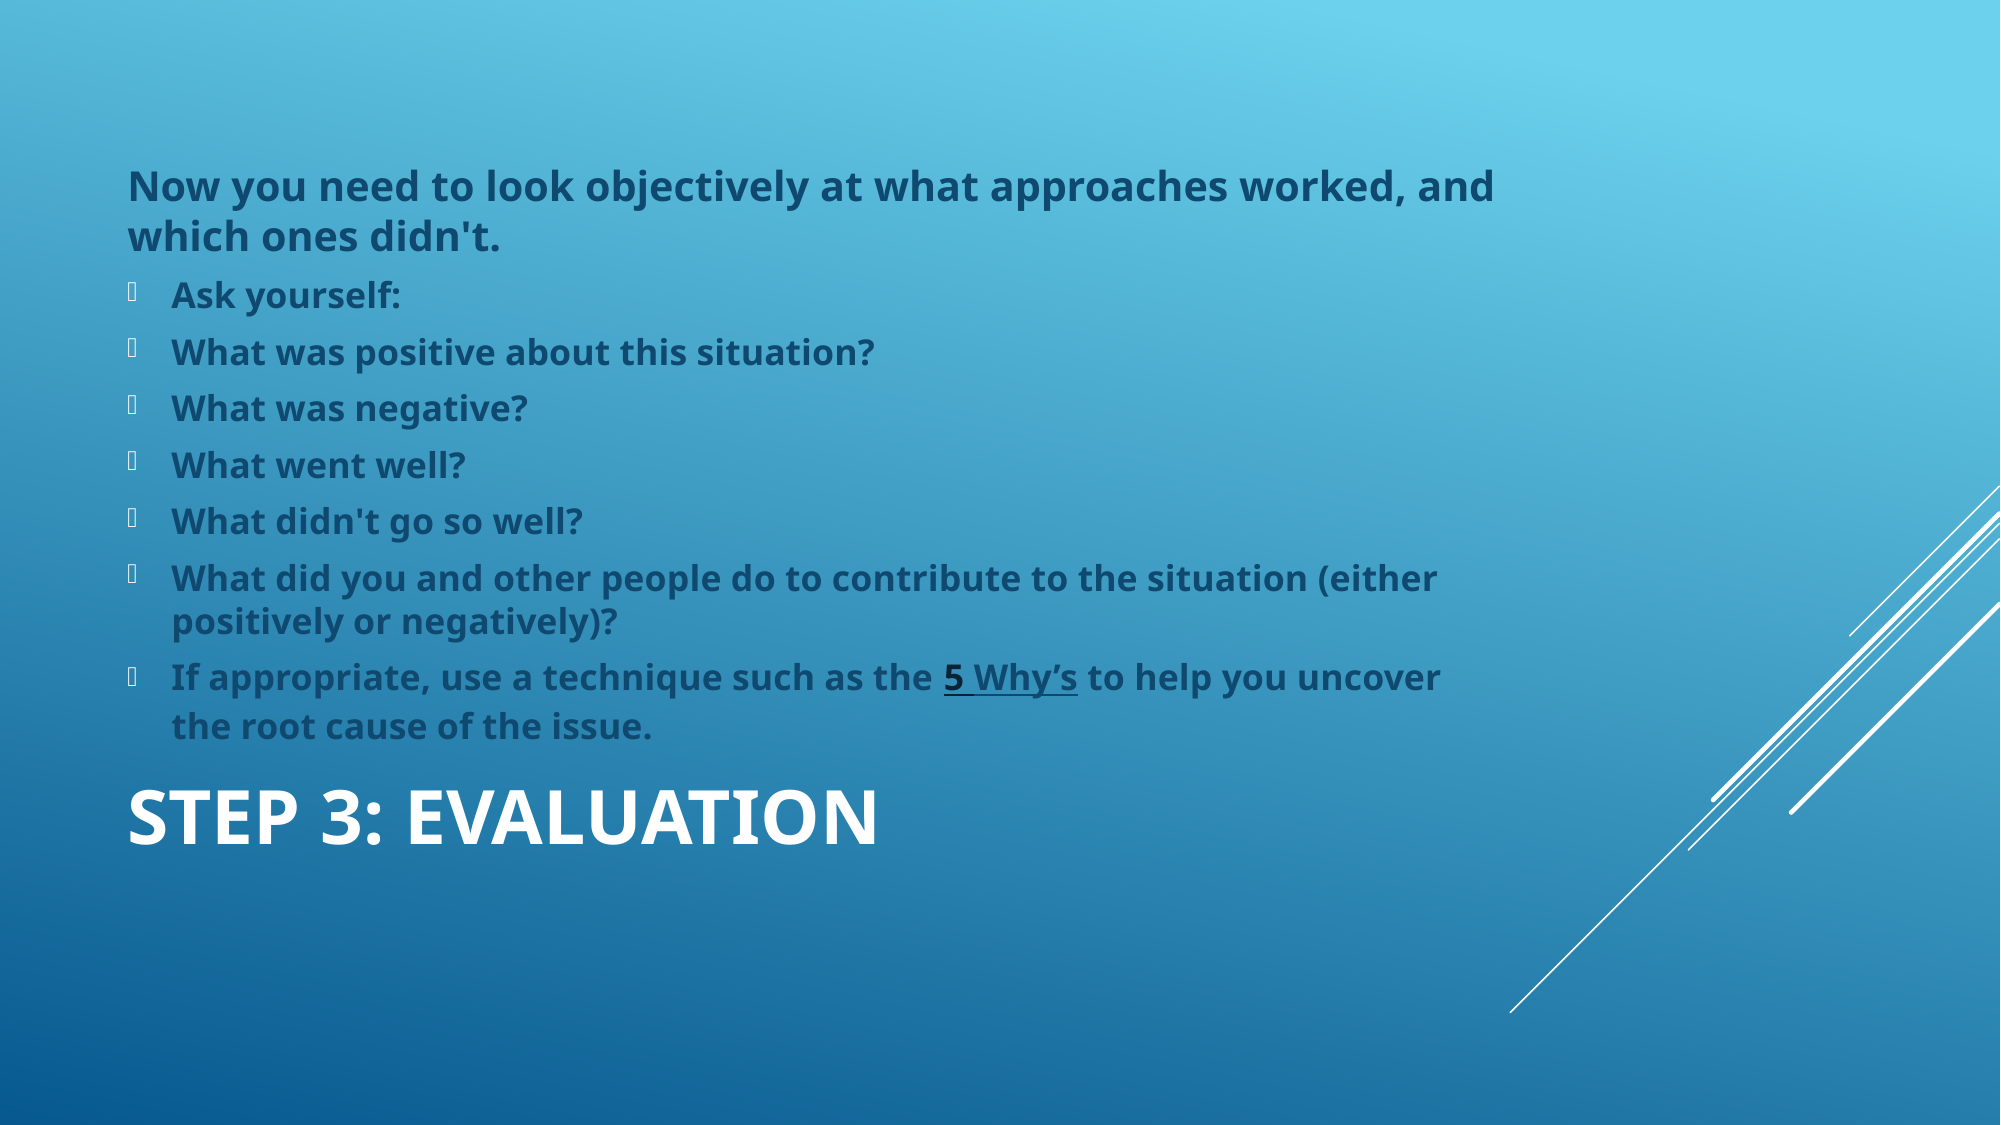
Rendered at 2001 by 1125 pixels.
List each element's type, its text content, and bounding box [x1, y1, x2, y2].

list Now you need to look objectively at what approaches worked, and which ones didn't. Ask yourself: What was positive about this situation? What was negative? What went well? What didn't go so well? What did you and other people do to contribute to the situation (either positively or negatively)? If appropriate, use a technique such as the 5 Why’s to help you uncover the root cause of the issue. [112, 112, 1513, 758]
title Step 3: Evaluation [112, 758, 1513, 984]
